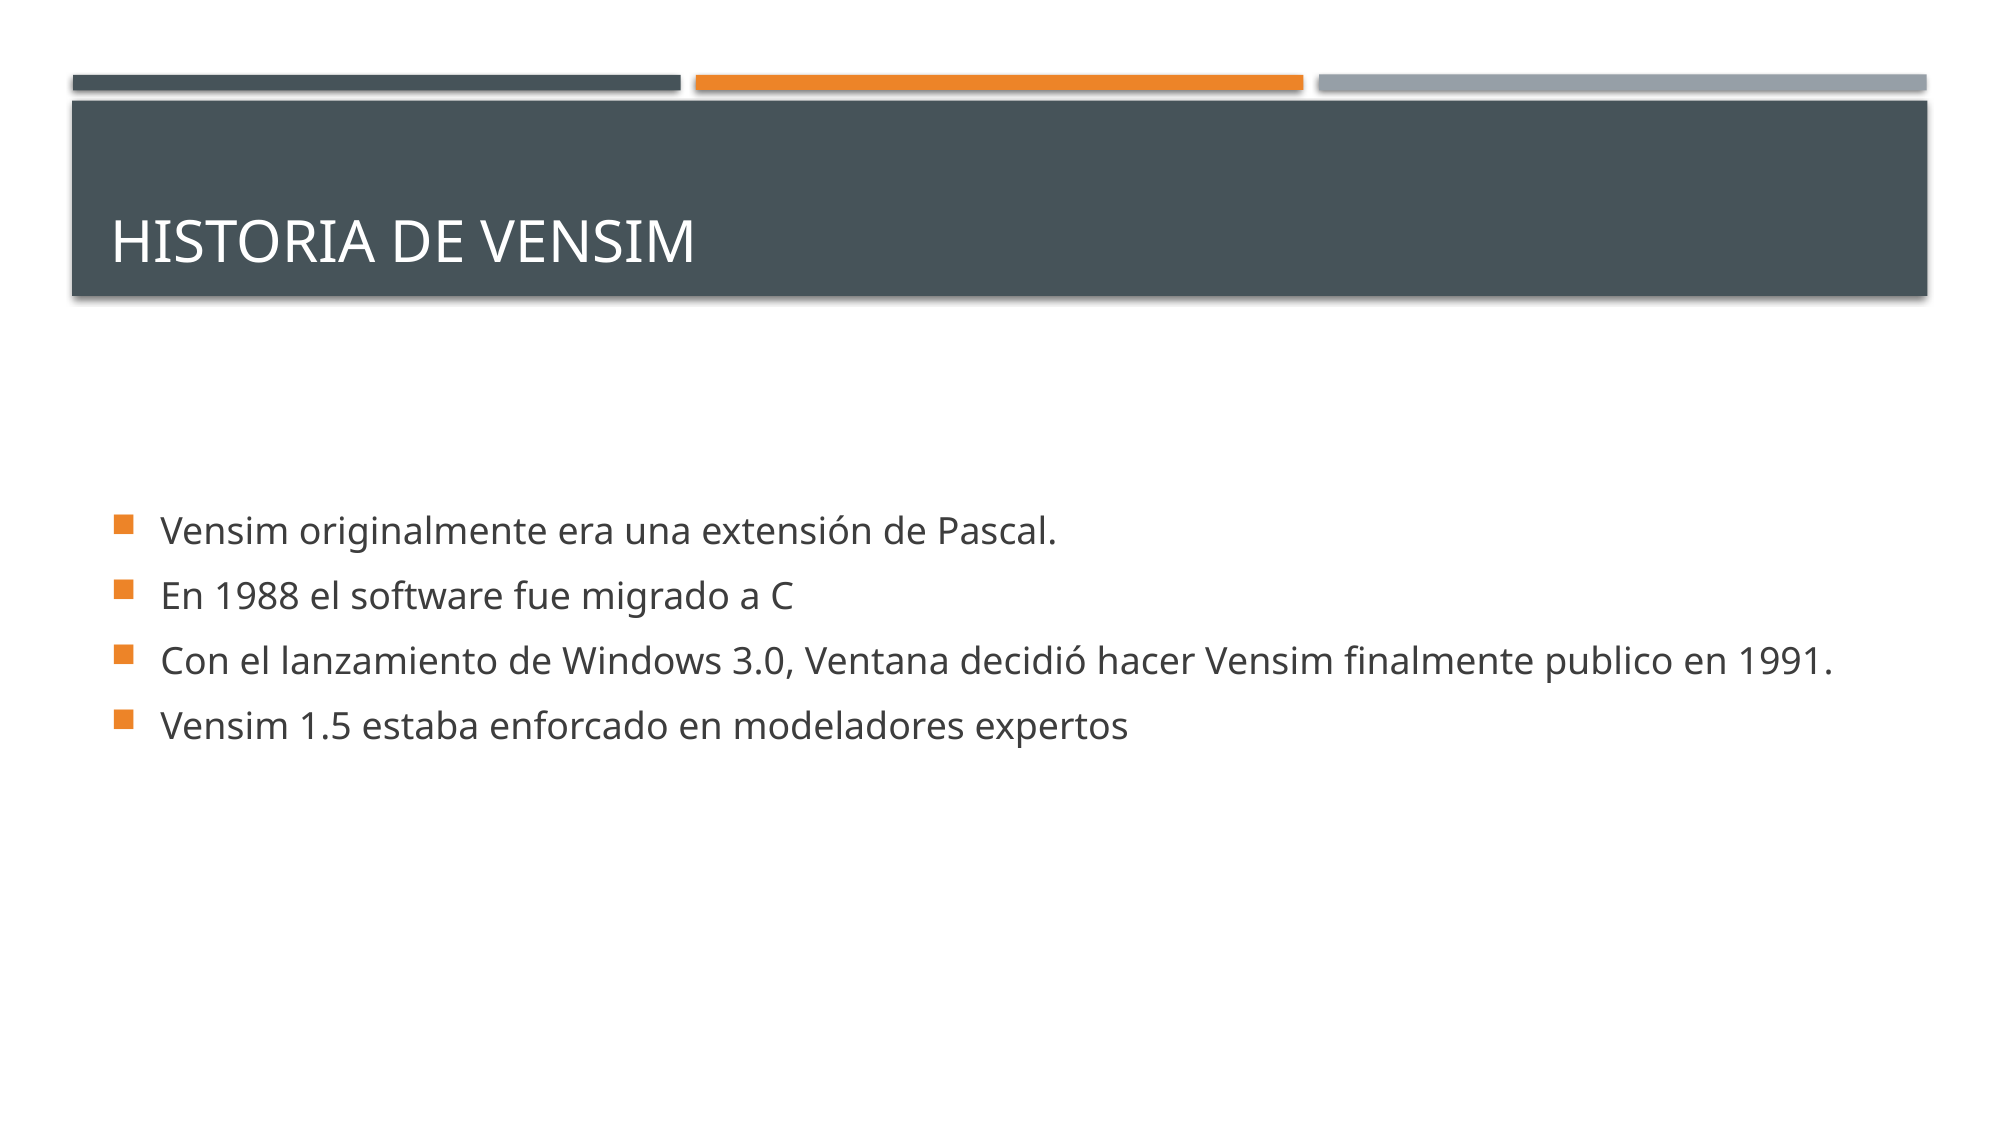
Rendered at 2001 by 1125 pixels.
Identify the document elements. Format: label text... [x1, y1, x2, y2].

title Historia de vensim [95, 115, 1905, 282]
list Vensim originalmente era una extensión de Pascal. En 1988 el software fue migrado a C Con el lanzamiento de Windows 3.0, Ventana decidió hacer Vensim finalmente publico en 1991. Vensim 1.5 estaba enforcado en modeladores expertos [95, 357, 1905, 962]
